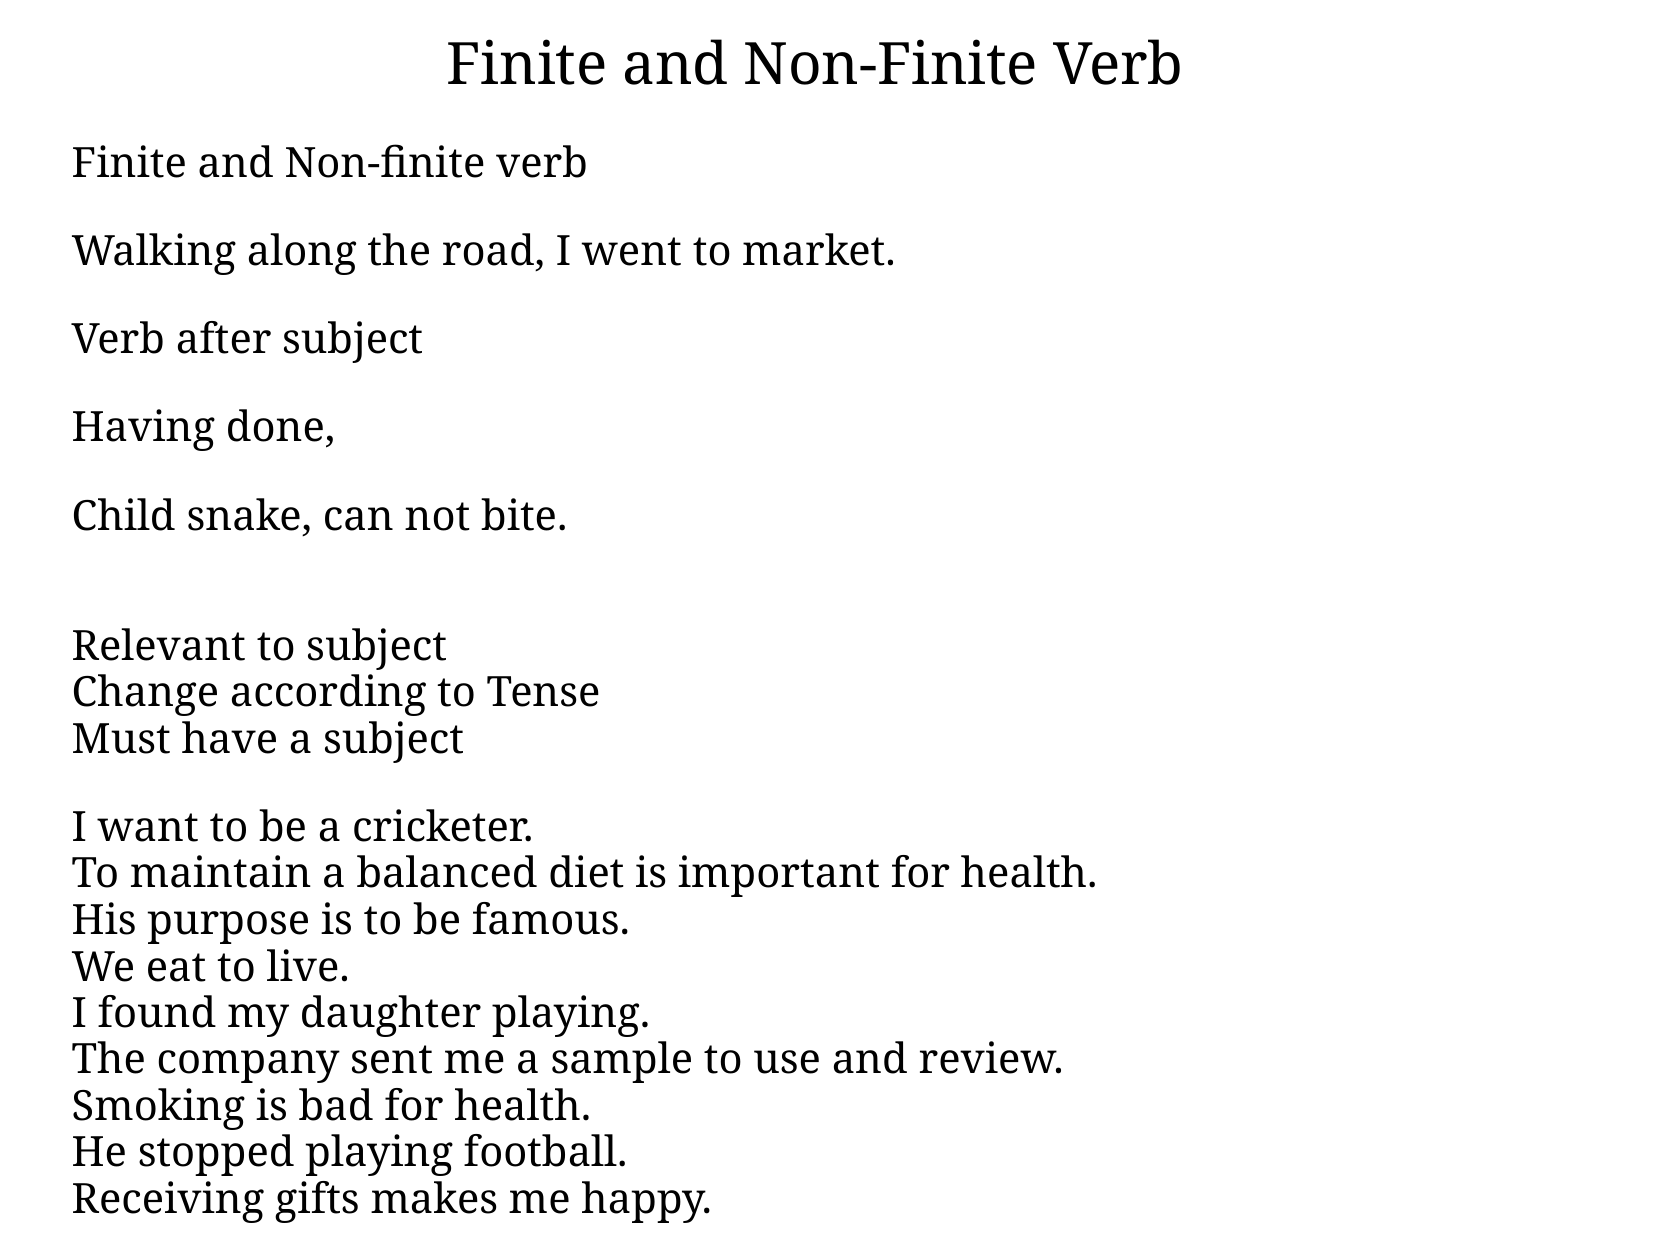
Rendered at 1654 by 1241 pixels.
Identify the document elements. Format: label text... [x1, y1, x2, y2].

text_box Finite and Non-Finite Verb Finite and Non-finite verb Walking along the road, I went to market. Verb after subject Having done, Child snake, can not bite. Relevant to subject Change according to Tense Must have a subject I want to be a cricketer. To maintain a balanced diet is important for health. His purpose is to be famous. We eat to live. I found my daughter playing. The company sent me a sample to use and review. Smoking is bad for health. He stopped playing football. Receiving gifts makes me happy. I saw a flying bird. The smiling baby is coming to me. Flying is the nature of bird. The book written by Nazrul is excellent. If any information required, [71, 31, 1560, 1140]
text_box [74, 195, 1563, 1215]
